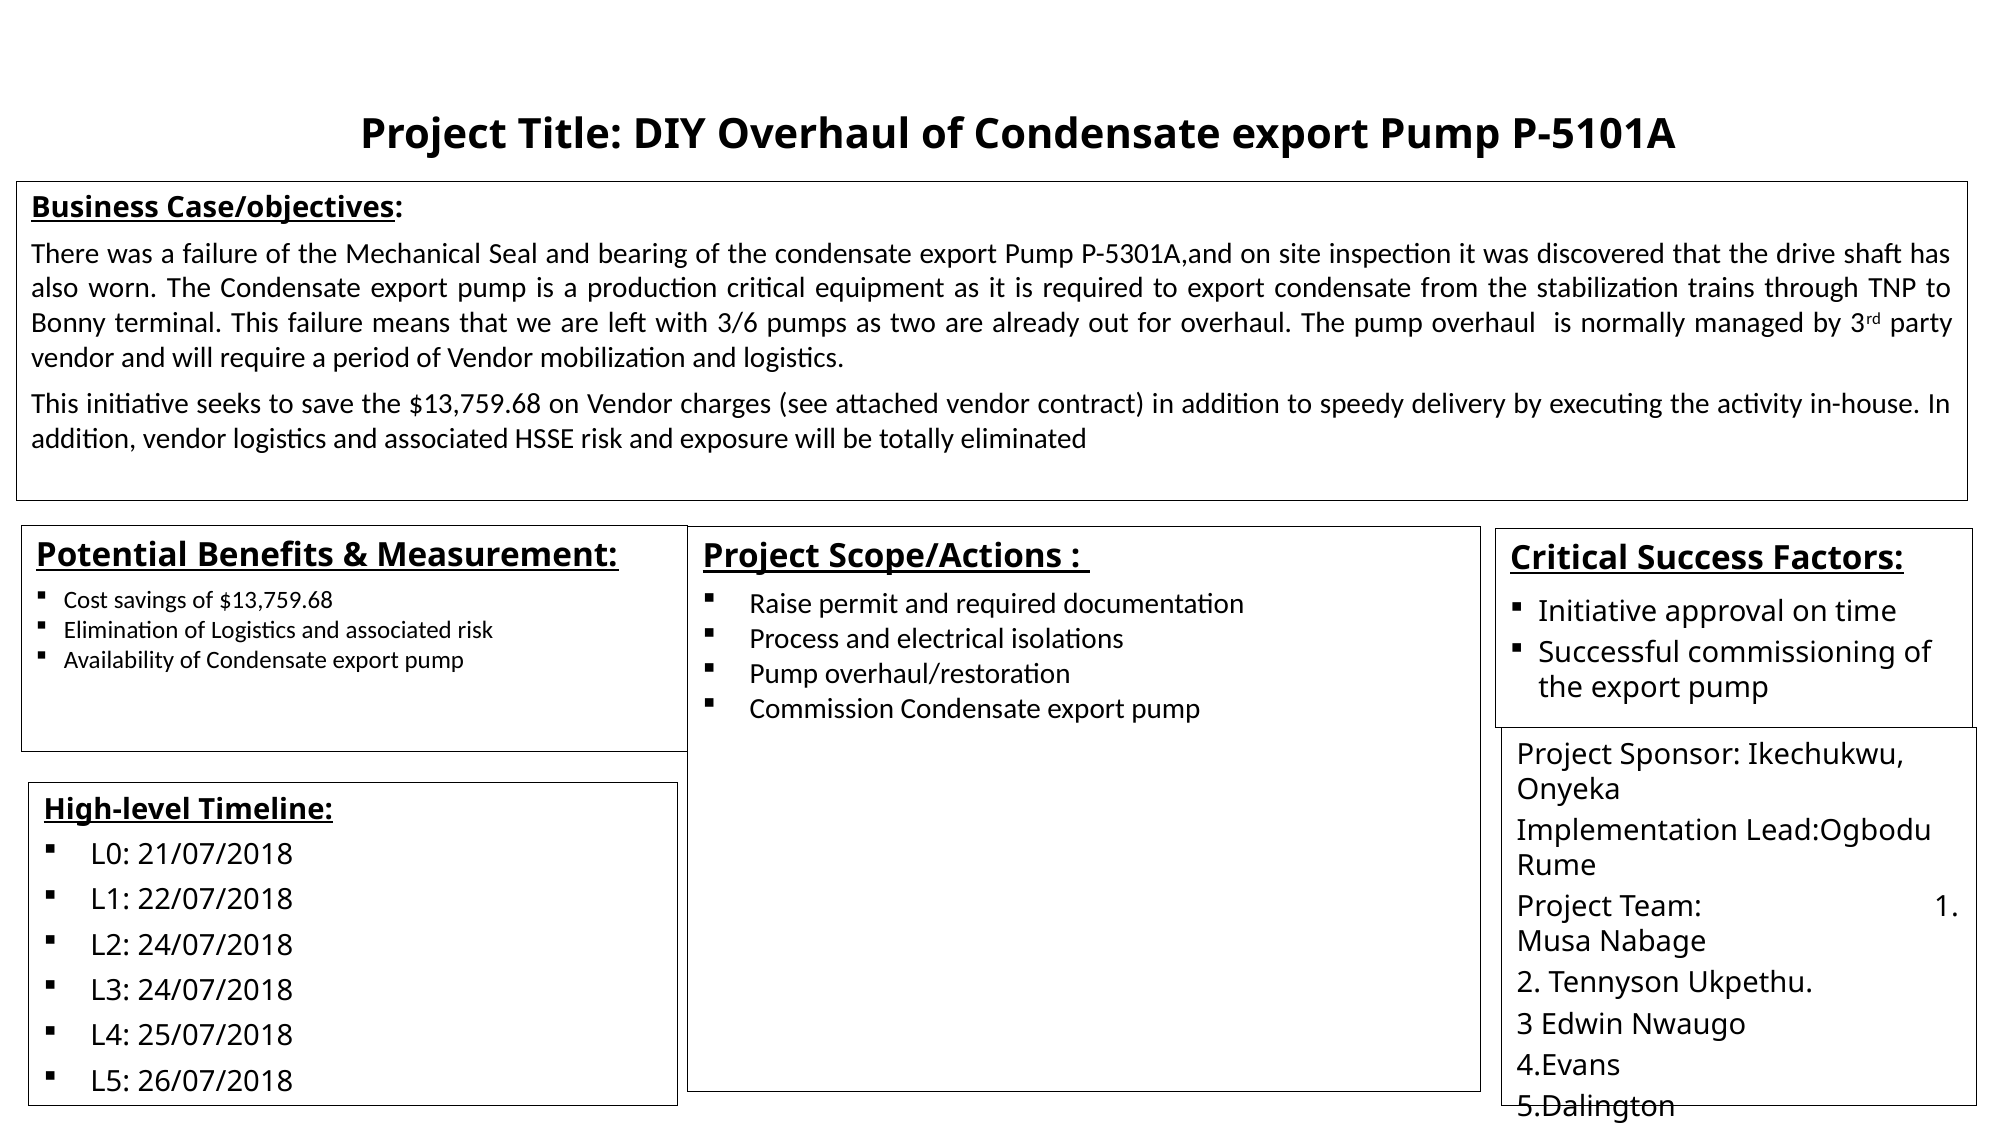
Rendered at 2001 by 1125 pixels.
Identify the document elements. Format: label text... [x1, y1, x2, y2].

text_box Potential Benefits & Measurement: Cost savings of $13,759.68 Elimination of Logistics and associated risk Availability of Condensate export pump [21, 525, 688, 752]
text_box Business Case/objectives: There was a failure of the Mechanical Seal and bearing of the condensate export Pump P-5301A,and on site inspection it was discovered that the drive shaft has also worn. The Condensate export pump is a production critical equipment as it is required to export condensate from the stabilization trains through TNP to Bonny terminal. This failure means that we are left with 3/6 pumps as two are already out for overhaul. The pump overhaul is normally managed by 3rd party vendor and will require a period of Vendor mobilization and logistics. This initiative seeks to save the $13,759.68 on Vendor charges (see attached vendor contract) in addition to speedy delivery by executing the activity in-house. In addition, vendor logistics and associated HSSE risk and exposure will be totally eliminated [16, 181, 1968, 501]
text_box High-level Timeline: L0: 21/07/2018 L1: 22/07/2018 L2: 24/07/2018 L3: 24/07/2018 L4: 25/07/2018 L5: 26/07/2018 [28, 782, 678, 1106]
text_box Project Scope/Actions : Raise permit and required documentation Process and electrical isolations Pump overhaul/restoration Commission Condensate export pump [687, 526, 1481, 1092]
text_box Project Sponsor: Ikechukwu, Onyeka Implementation Lead:Ogbodu Rume Project Team: 1. Musa Nabage 2. Tennyson Ukpethu. 3 Edwin Nwaugo 4.Evans 5.Dalington [1501, 727, 1977, 1106]
text_box Critical Success Factors: Initiative approval on time Successful commissioning of the export pump [1495, 528, 1973, 728]
title Project Title: DIY Overhaul of Condensate export Pump P-5101A [66, 90, 1970, 173]
